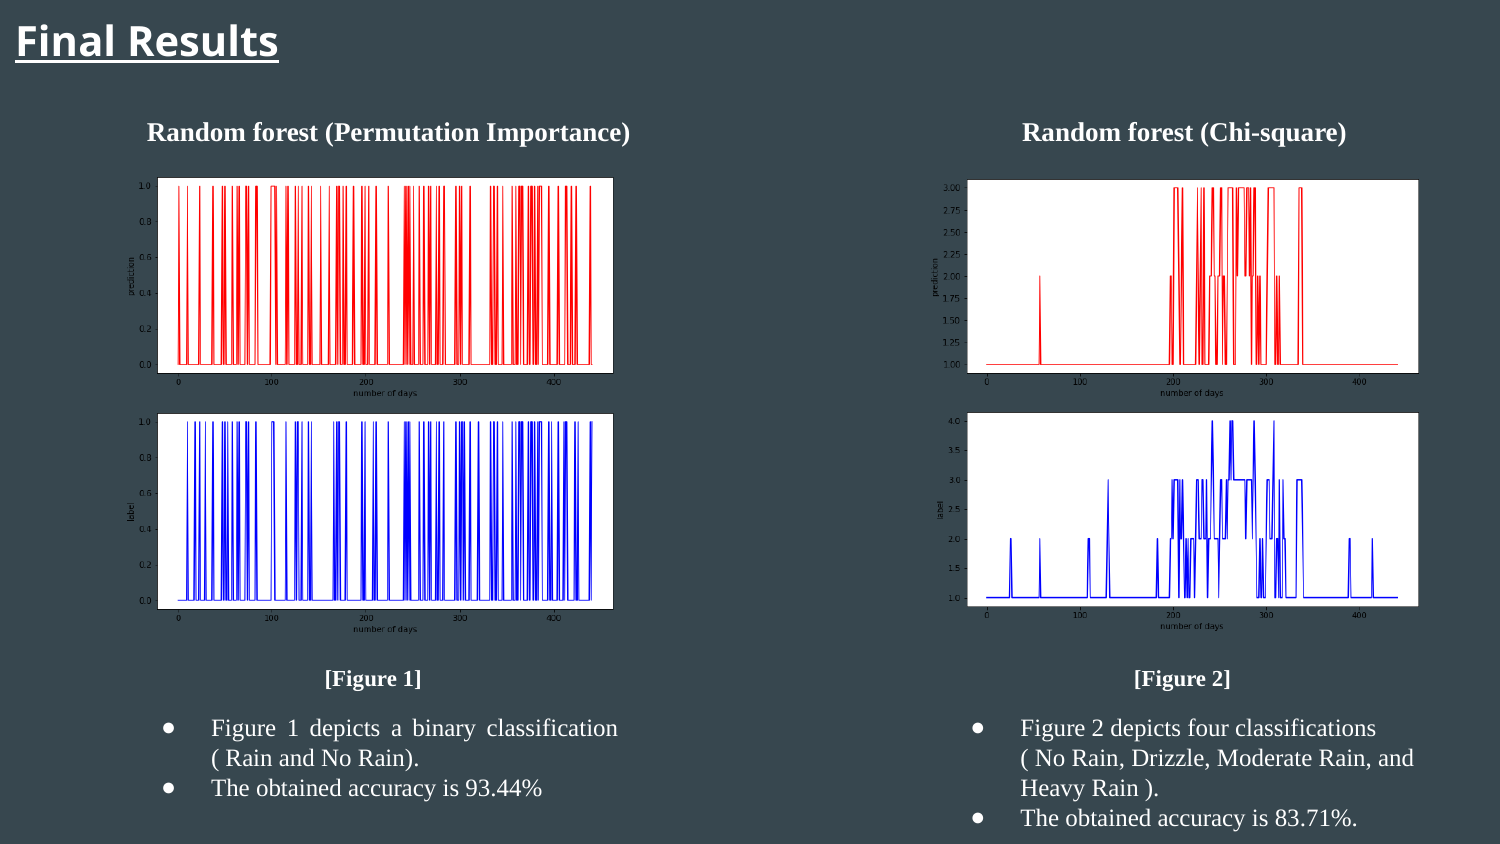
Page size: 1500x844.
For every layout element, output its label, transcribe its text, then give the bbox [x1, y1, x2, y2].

picture [120, 171, 618, 639]
text_box Random forest (Permutation Importance) [121, 99, 656, 162]
picture [925, 173, 1423, 636]
text_box [Figure 1] Figure 1 depicts a binary classification ( Rain and No Rain). The obtained accuracy is 93.44% [121, 648, 634, 817]
text_box [Figure 2] Figure 2 depicts four classifications ( No Rain, Drizzle, Moderate Rain, and Heavy Rain ). The obtained accuracy is 83.71%. [930, 648, 1444, 844]
text_box Final Results [0, 0, 363, 80]
text_box Random forest (Chi-square) [898, 99, 1414, 162]
